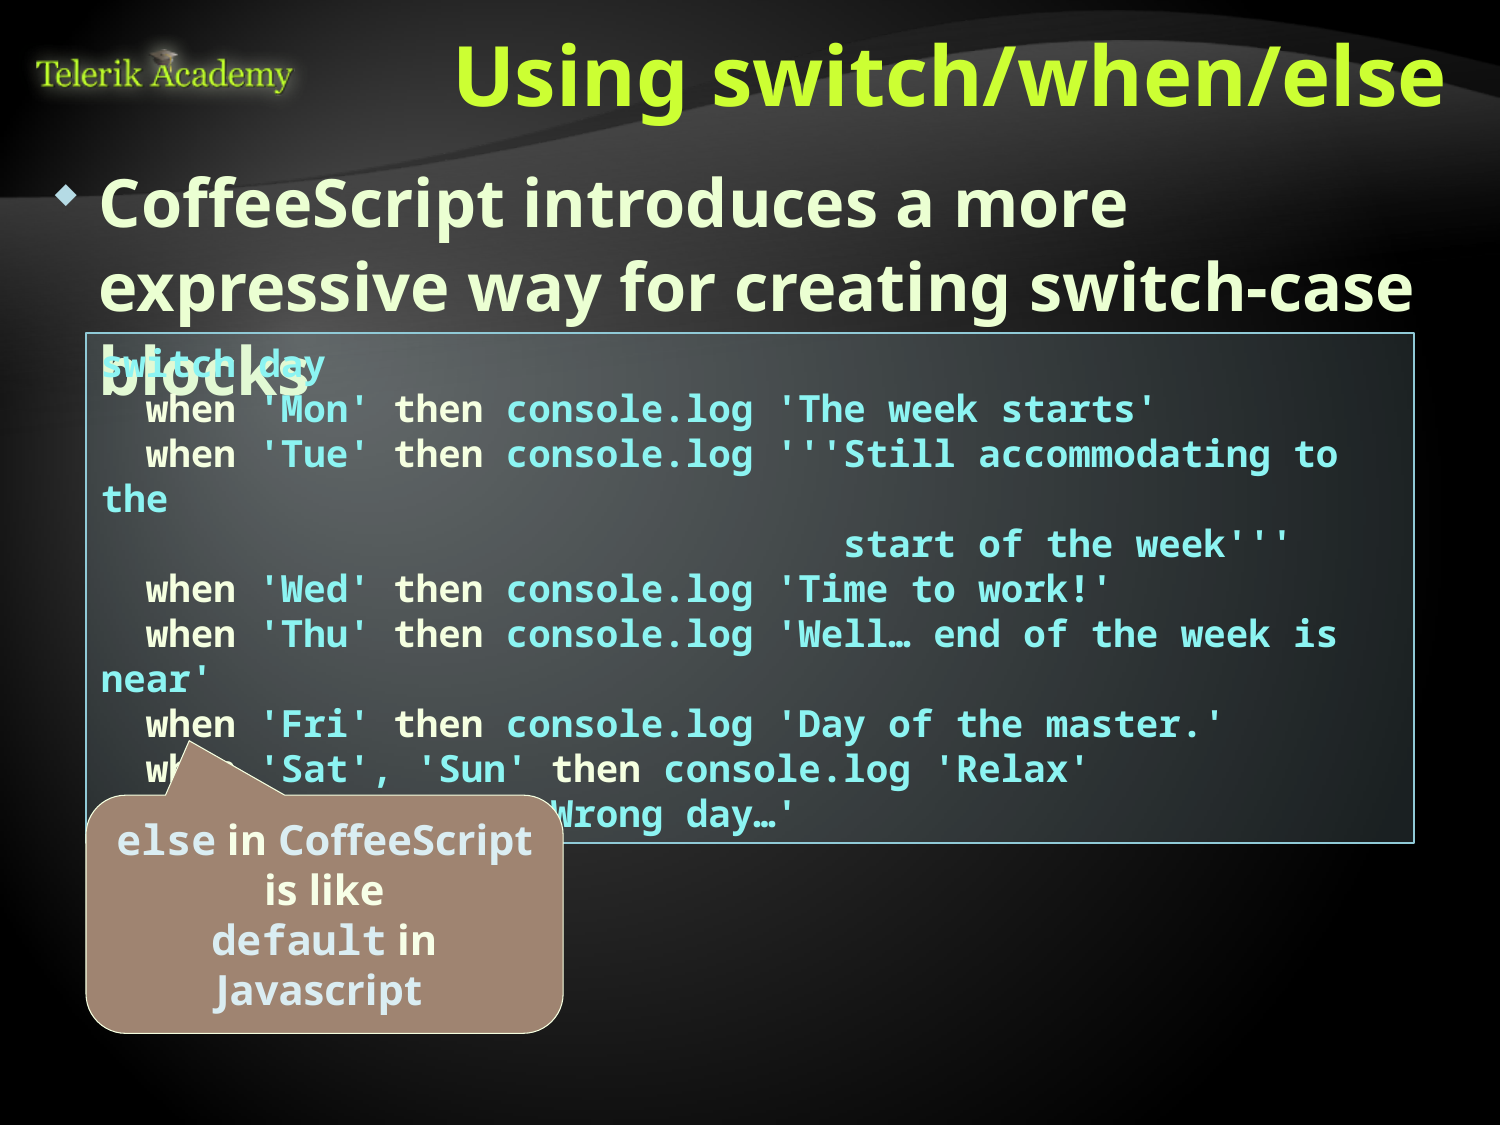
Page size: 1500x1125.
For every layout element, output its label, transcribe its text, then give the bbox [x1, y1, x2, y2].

text_box else in CoffeeScript is like default in Javascript [85, 740, 564, 1034]
title Using switch/when/else [300, 12, 1463, 149]
text_box switch day when 'Mon' then console.log 'The week starts' when 'Tue' then console.log '''Still accommodating to the start of the week''' when 'Wed' then console.log 'Time to work!' when 'Thu' then console.log 'Well… end of the week is near' when 'Fri' then console.log 'Day of the master.' when 'Sat', 'Sun' then console.log 'Relax' else console.log 'Wrong day…' [86, 332, 1414, 843]
picture [0, 0, 1500, 1125]
list CoffeeScript introduces a more expressive way for creating switch-case blocks [37, 149, 1463, 333]
